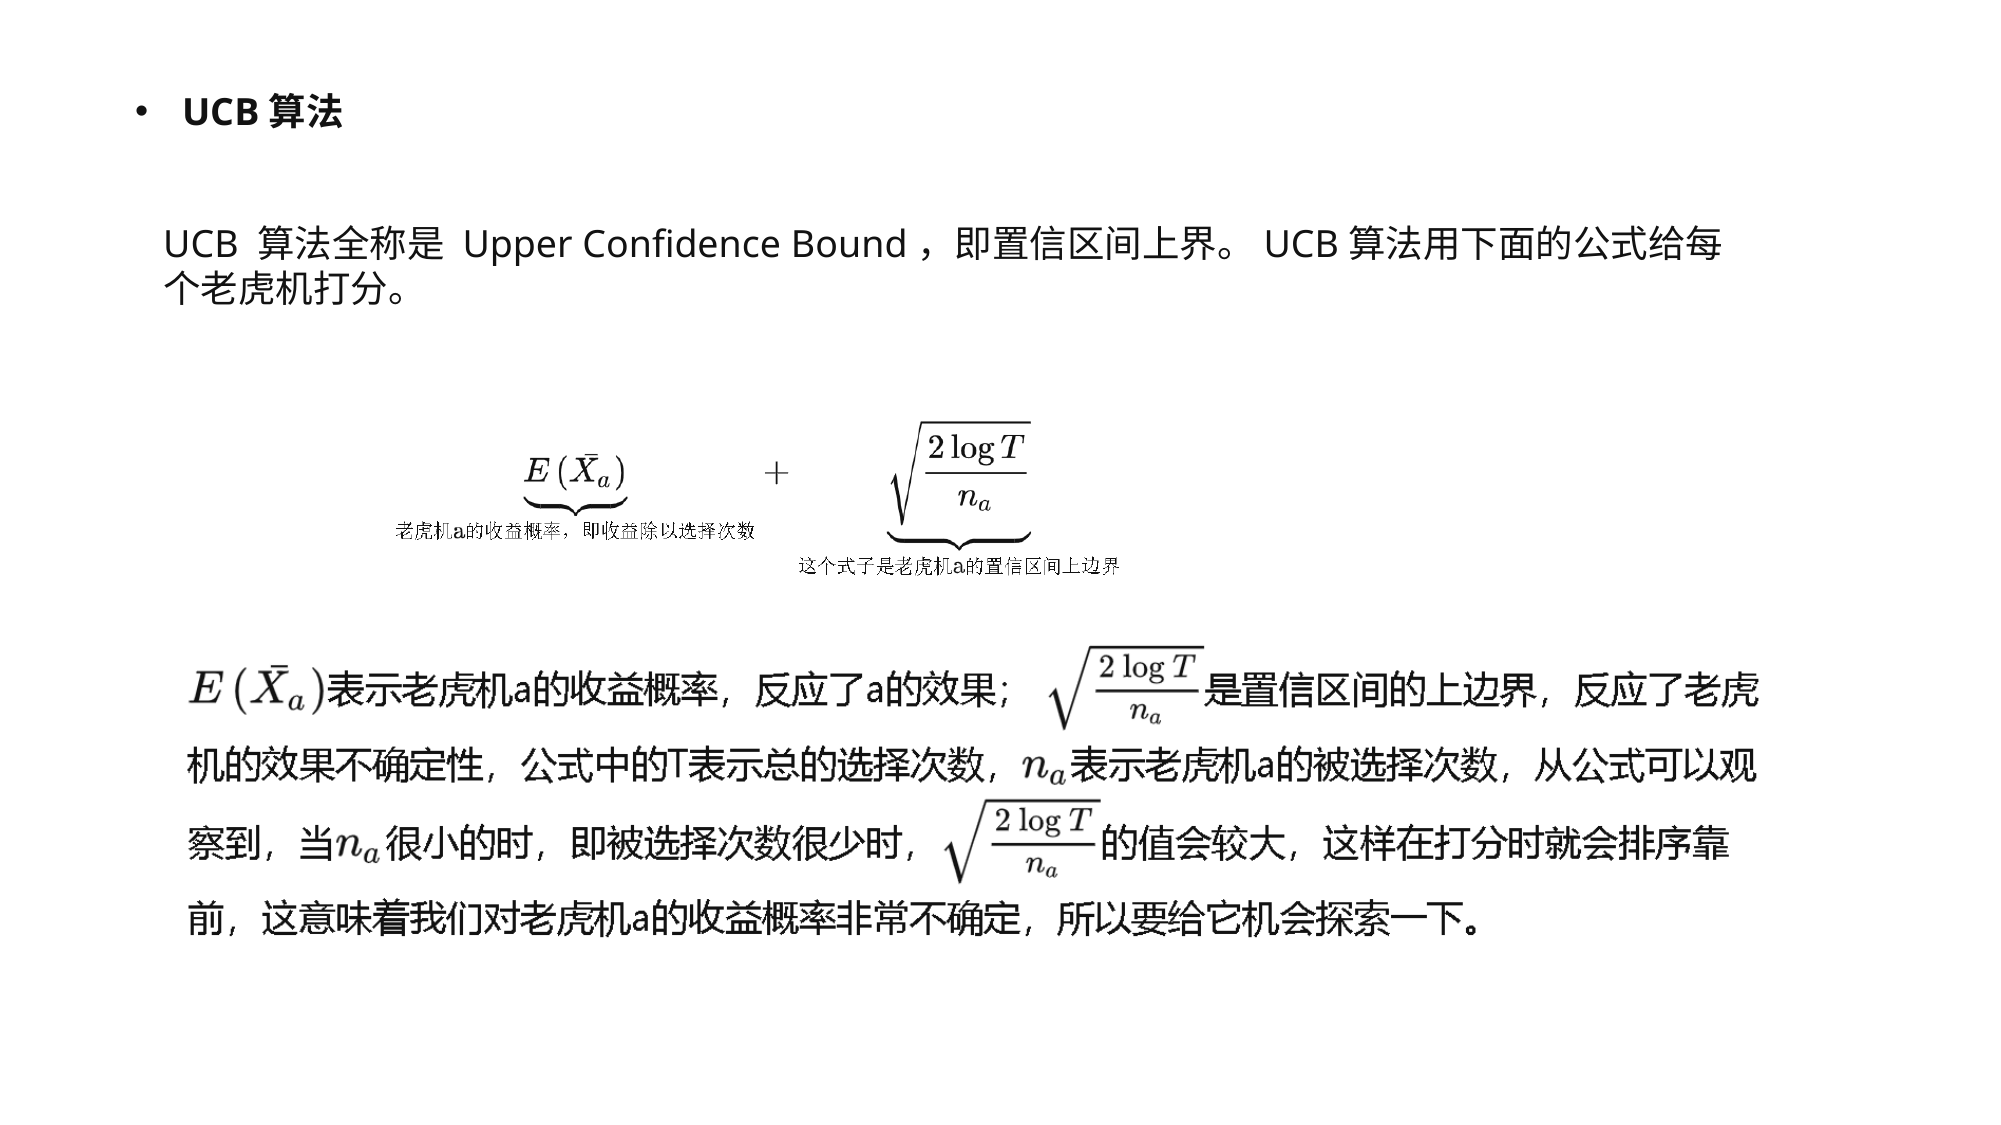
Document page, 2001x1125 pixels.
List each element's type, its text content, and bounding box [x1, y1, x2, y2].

picture [178, 627, 1788, 970]
text_box UCB算法 [120, 80, 1121, 141]
picture [372, 403, 1203, 601]
text_box UCB 算法全称是 Upper Confidence Bound，即置信区间上界。UCB算法用下面的公式给每个老虎机打分。 [148, 212, 1762, 318]
